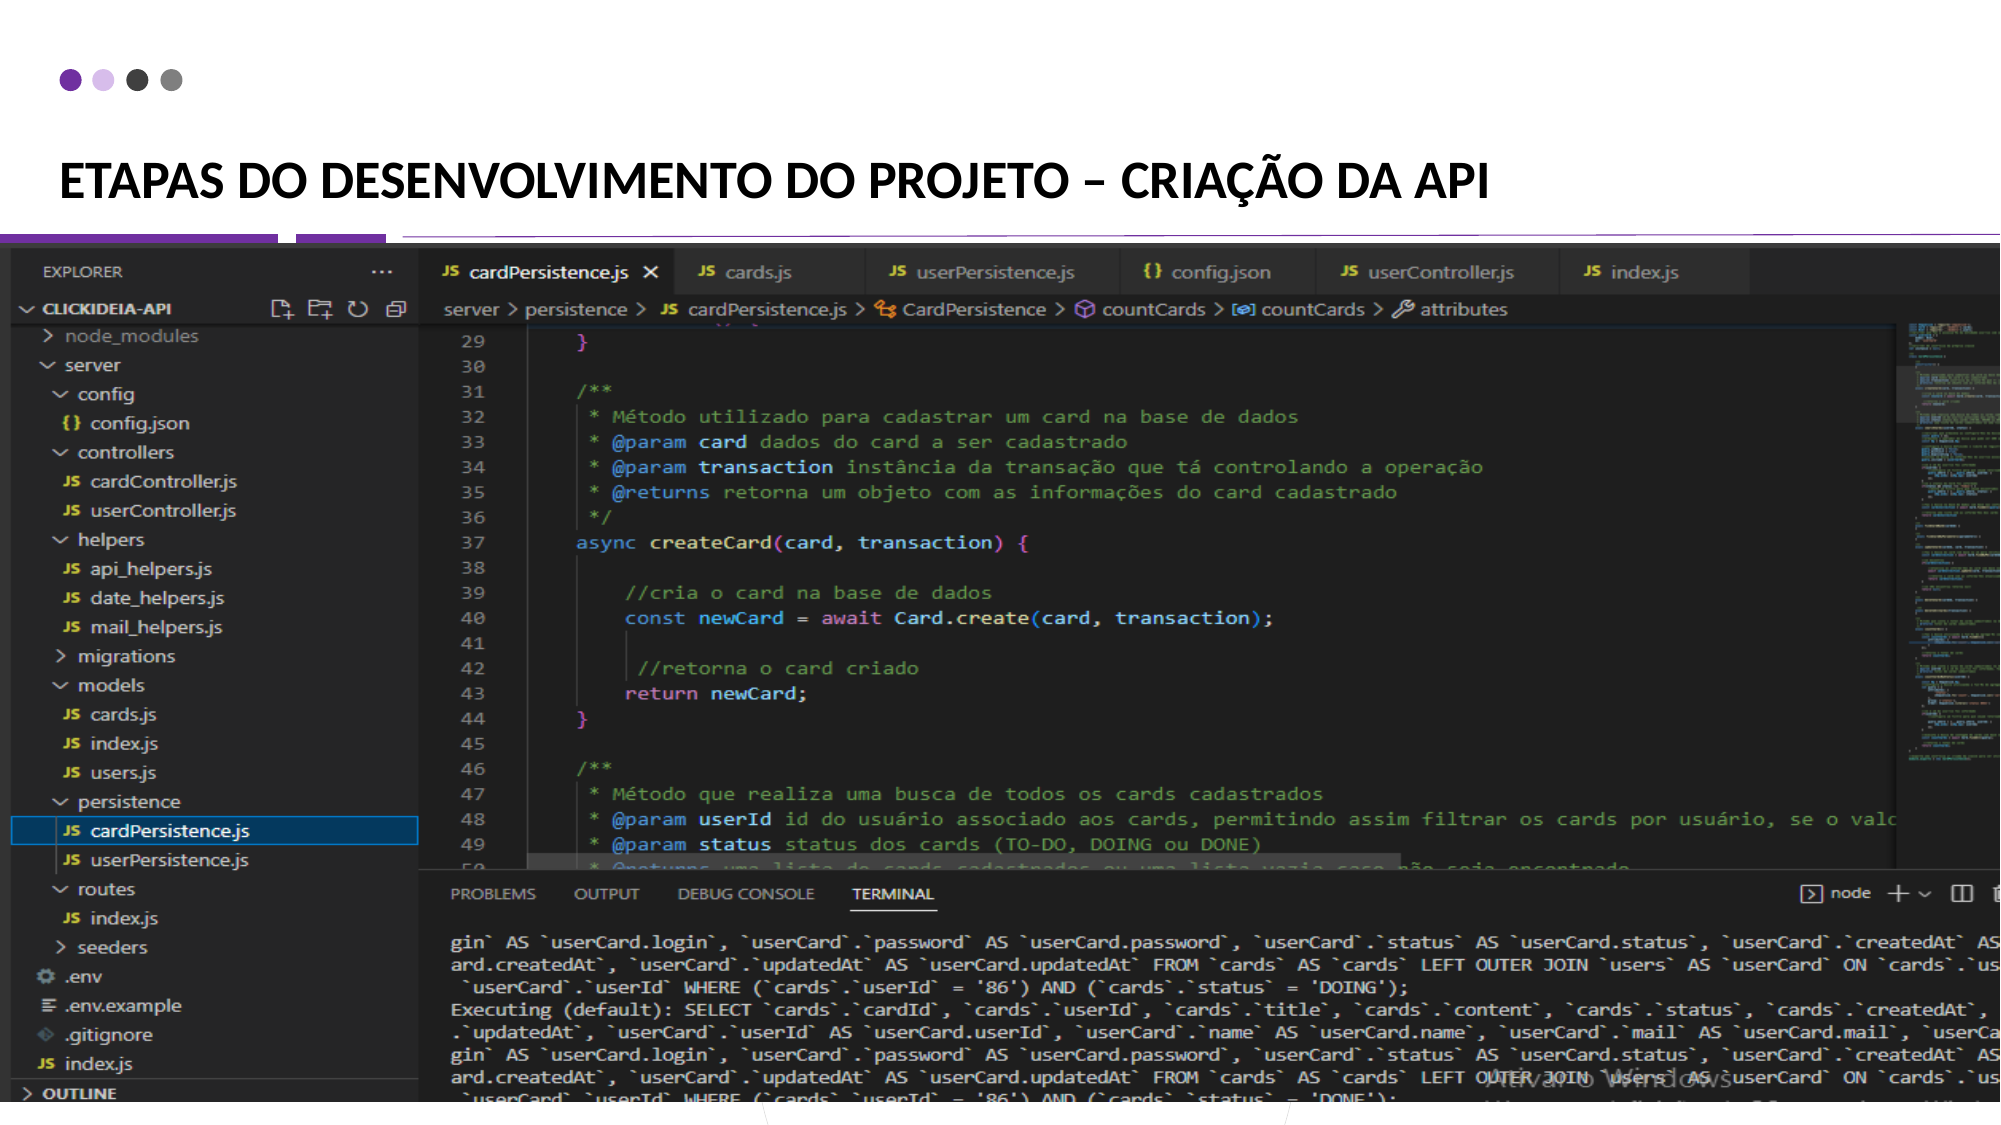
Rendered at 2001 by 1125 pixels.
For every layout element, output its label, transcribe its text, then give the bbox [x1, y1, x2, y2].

title ETAPAS DO DESENVOLVIMENTO DO PROJETO – criação DA API [59, 40, 1941, 211]
picture [0, 243, 2000, 1102]
